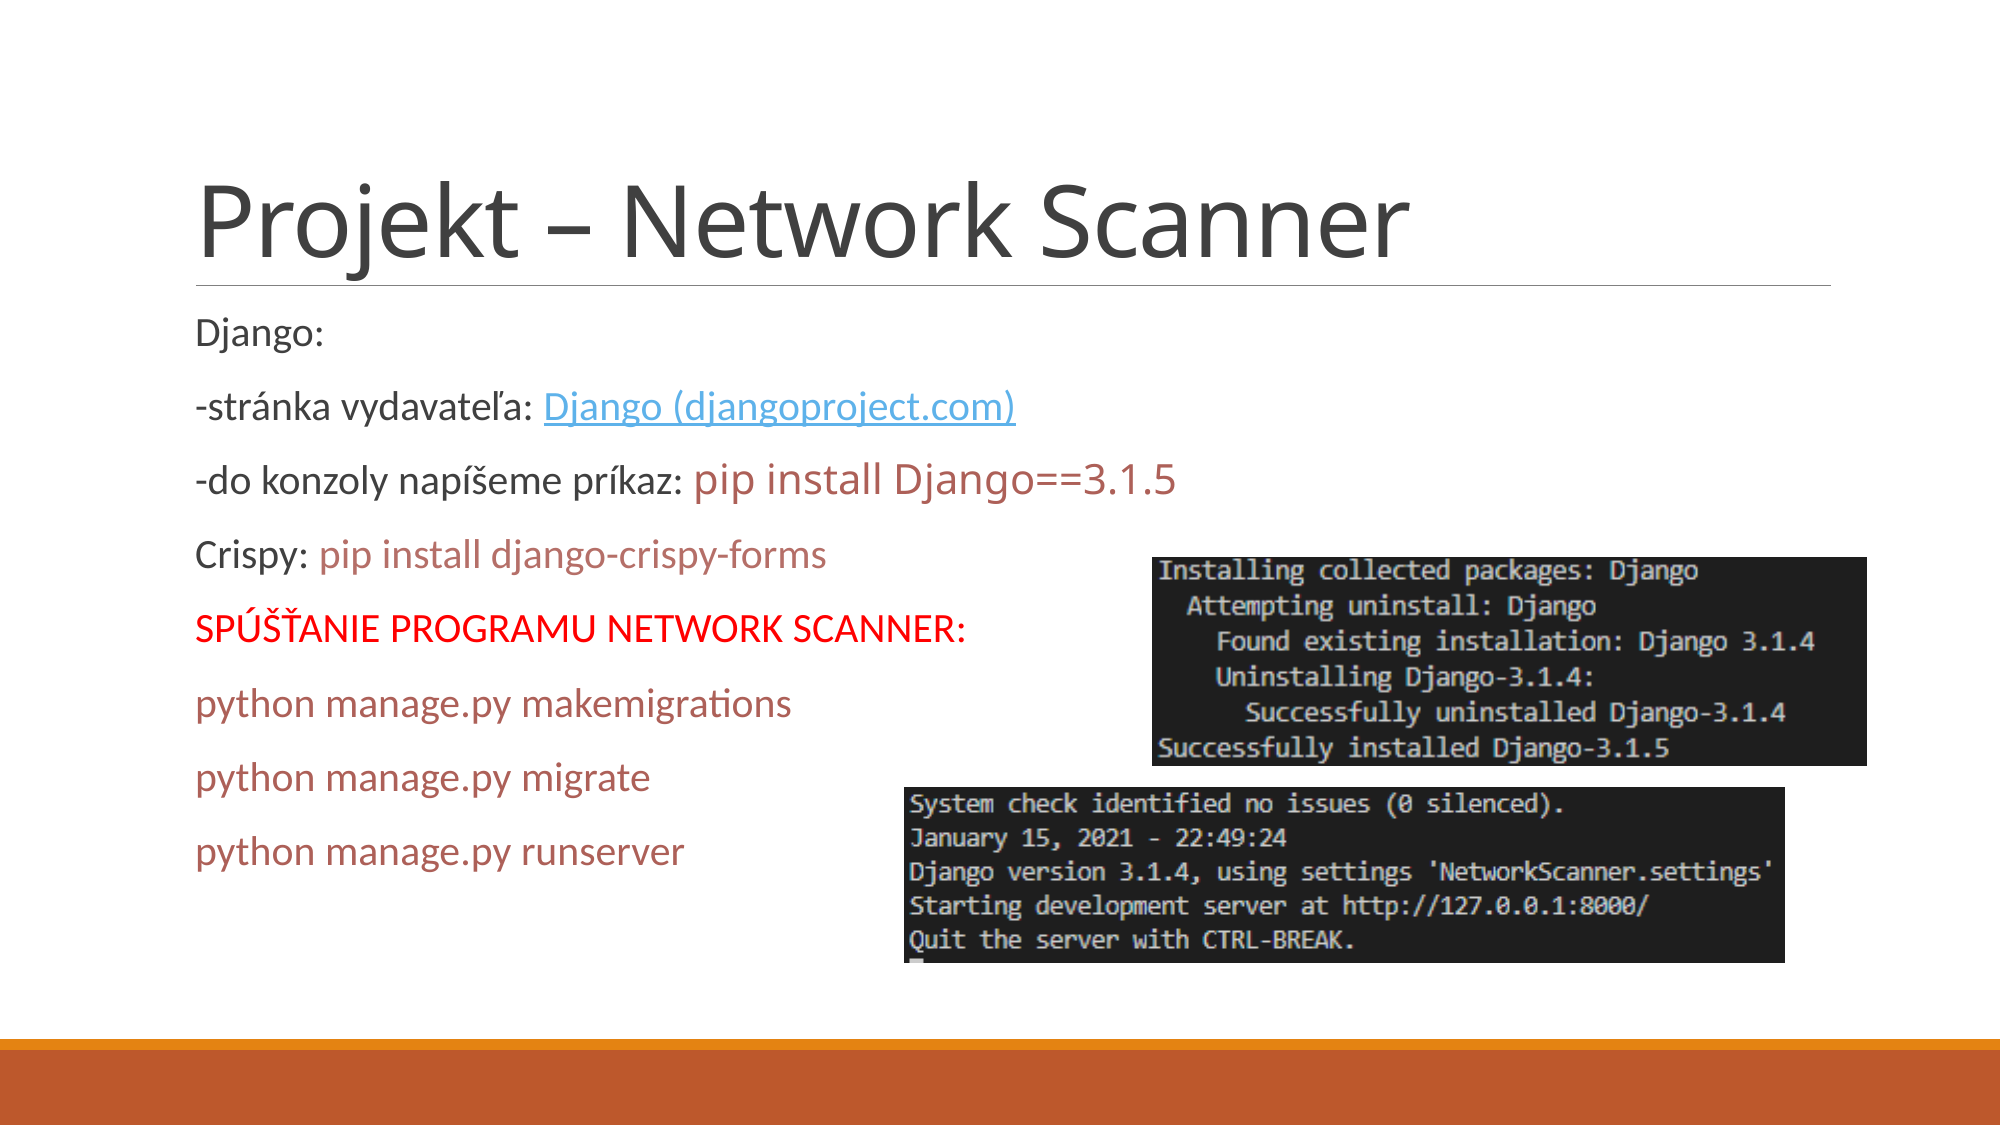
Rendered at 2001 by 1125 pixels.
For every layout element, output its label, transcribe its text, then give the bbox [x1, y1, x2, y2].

picture [904, 787, 1785, 964]
list Django: -stránka vydavateľa: Django (djangoproject.com) -do konzoly napíšeme príkaz: pip install Django==3.1.5 Crispy: pip install django-crispy-forms SPÚŠŤANIE PROGRAMU NETWORK SCANNER: python manage.py makemigrations python manage.py migrate python manage.py runserver [180, 302, 1830, 963]
title Projekt – Network Scanner [180, 47, 1830, 285]
picture [1151, 556, 1868, 767]
